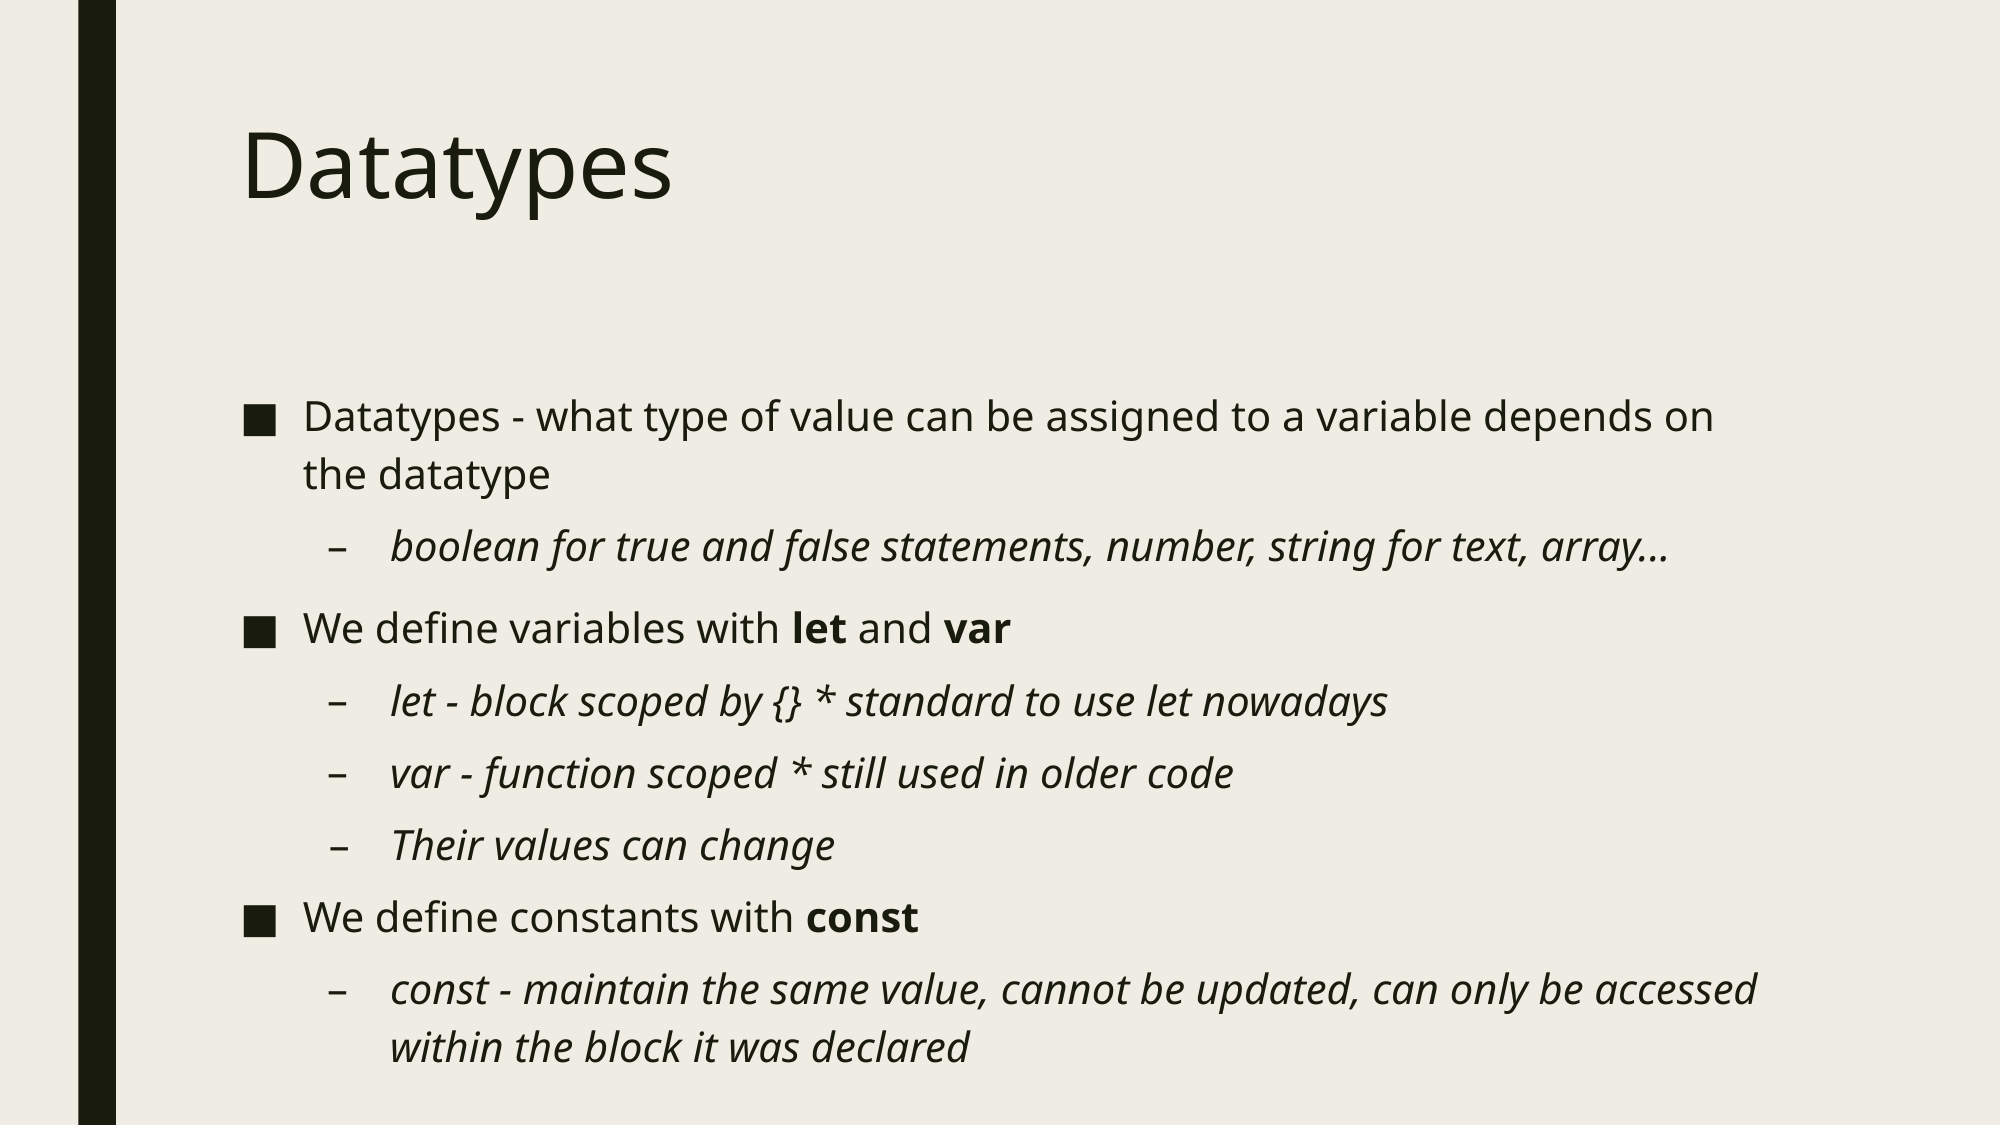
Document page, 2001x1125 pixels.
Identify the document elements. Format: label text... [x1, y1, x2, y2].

list Datatypes - what type of value can be assigned to a variable depends on the datatype boolean for true and false statements, number, string for text, array... We define variables with let and var let - block scoped by {} * standard to use let nowadays var - function scoped * still used in older code Their values can change We define constants with const const - maintain the same value, cannot be updated, can only be accessed within the block it was declared [225, 375, 1800, 1085]
title Datatypes [225, 112, 1800, 357]
